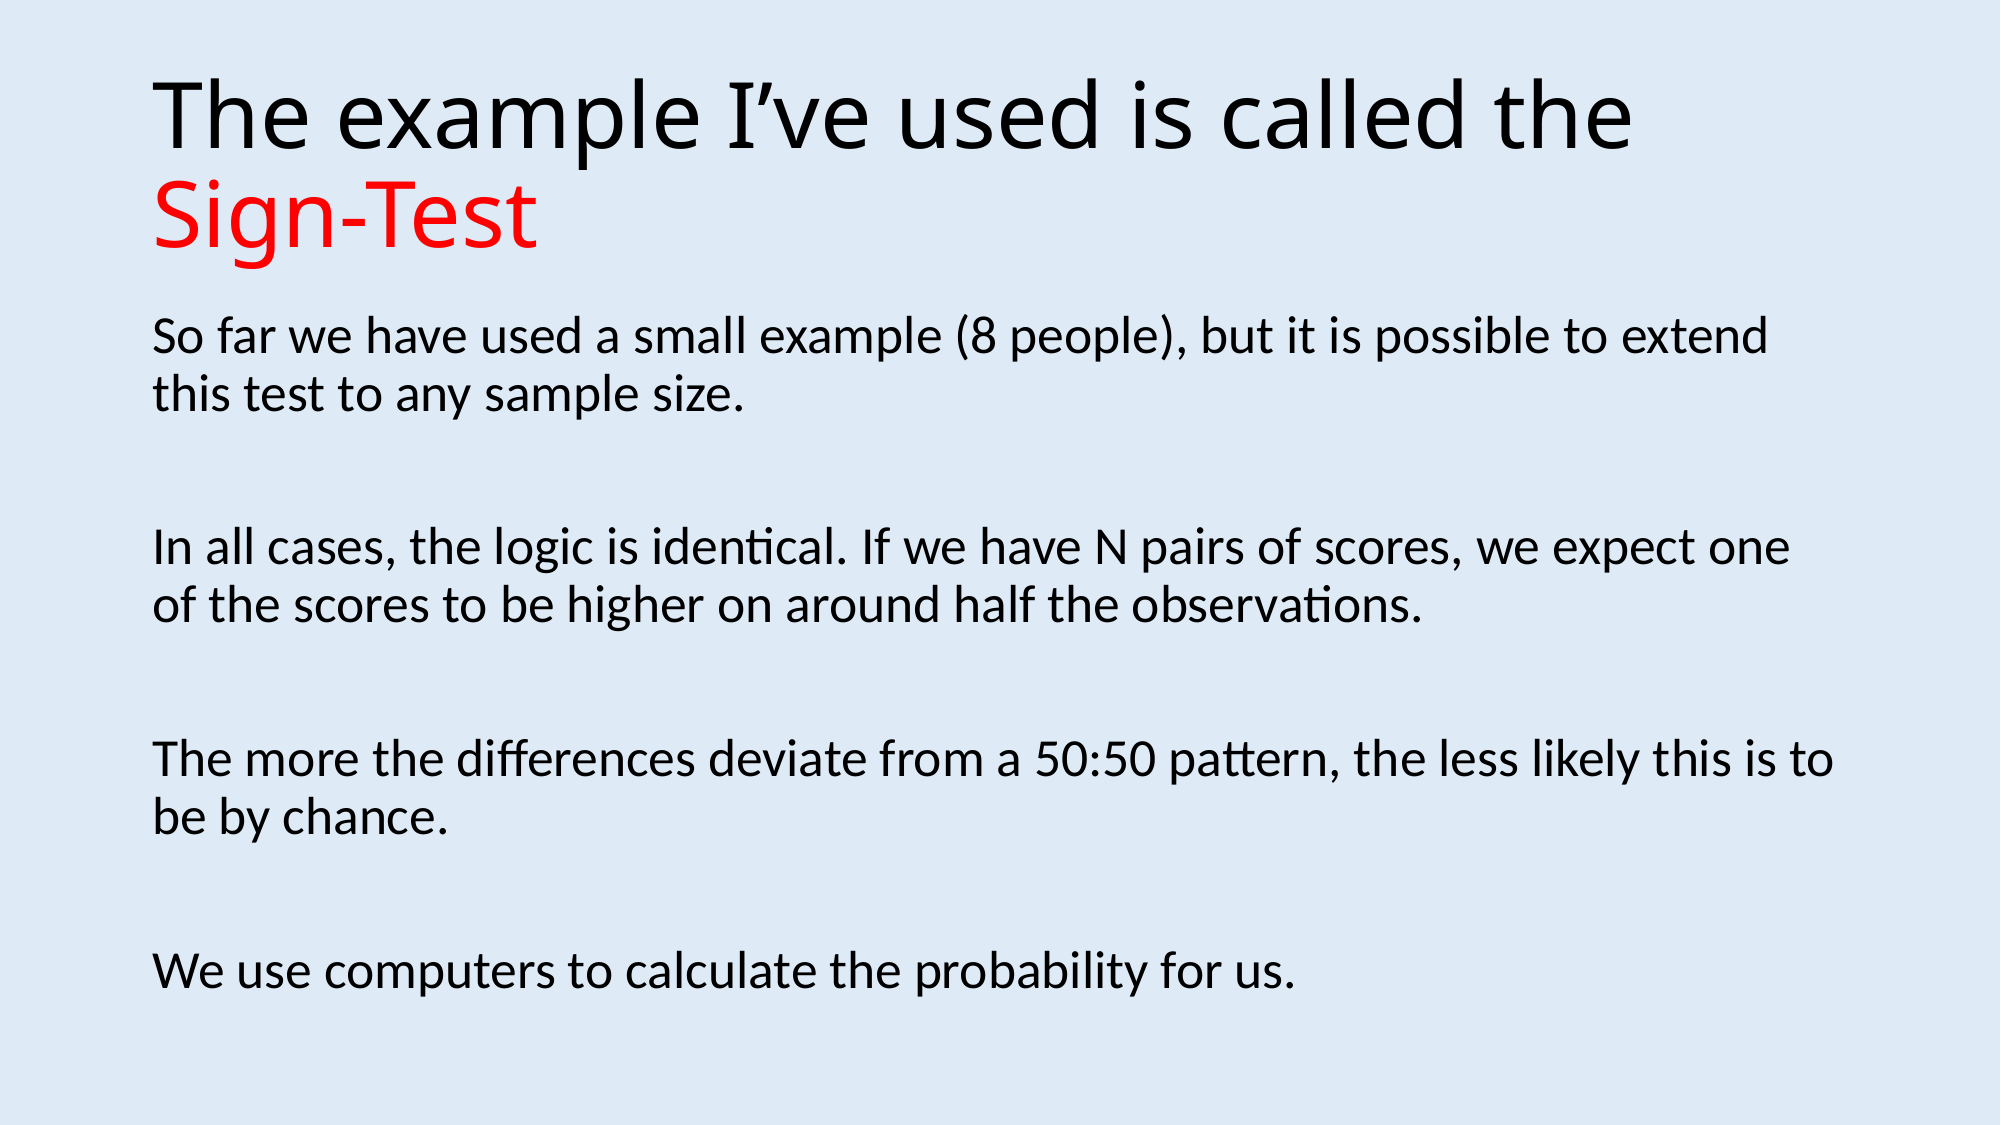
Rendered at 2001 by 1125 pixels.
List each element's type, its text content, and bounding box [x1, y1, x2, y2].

list So far we have used a small example (8 people), but it is possible to extend this test to any sample size. In all cases, the logic is identical. If we have N pairs of scores, we expect one of the scores to be higher on around half the observations. The more the differences deviate from a 50:50 pattern, the less likely this is to be by chance. We use computers to calculate the probability for us. [137, 299, 1863, 1014]
title The example I’ve used is called the Sign-Test [137, 59, 1863, 278]
